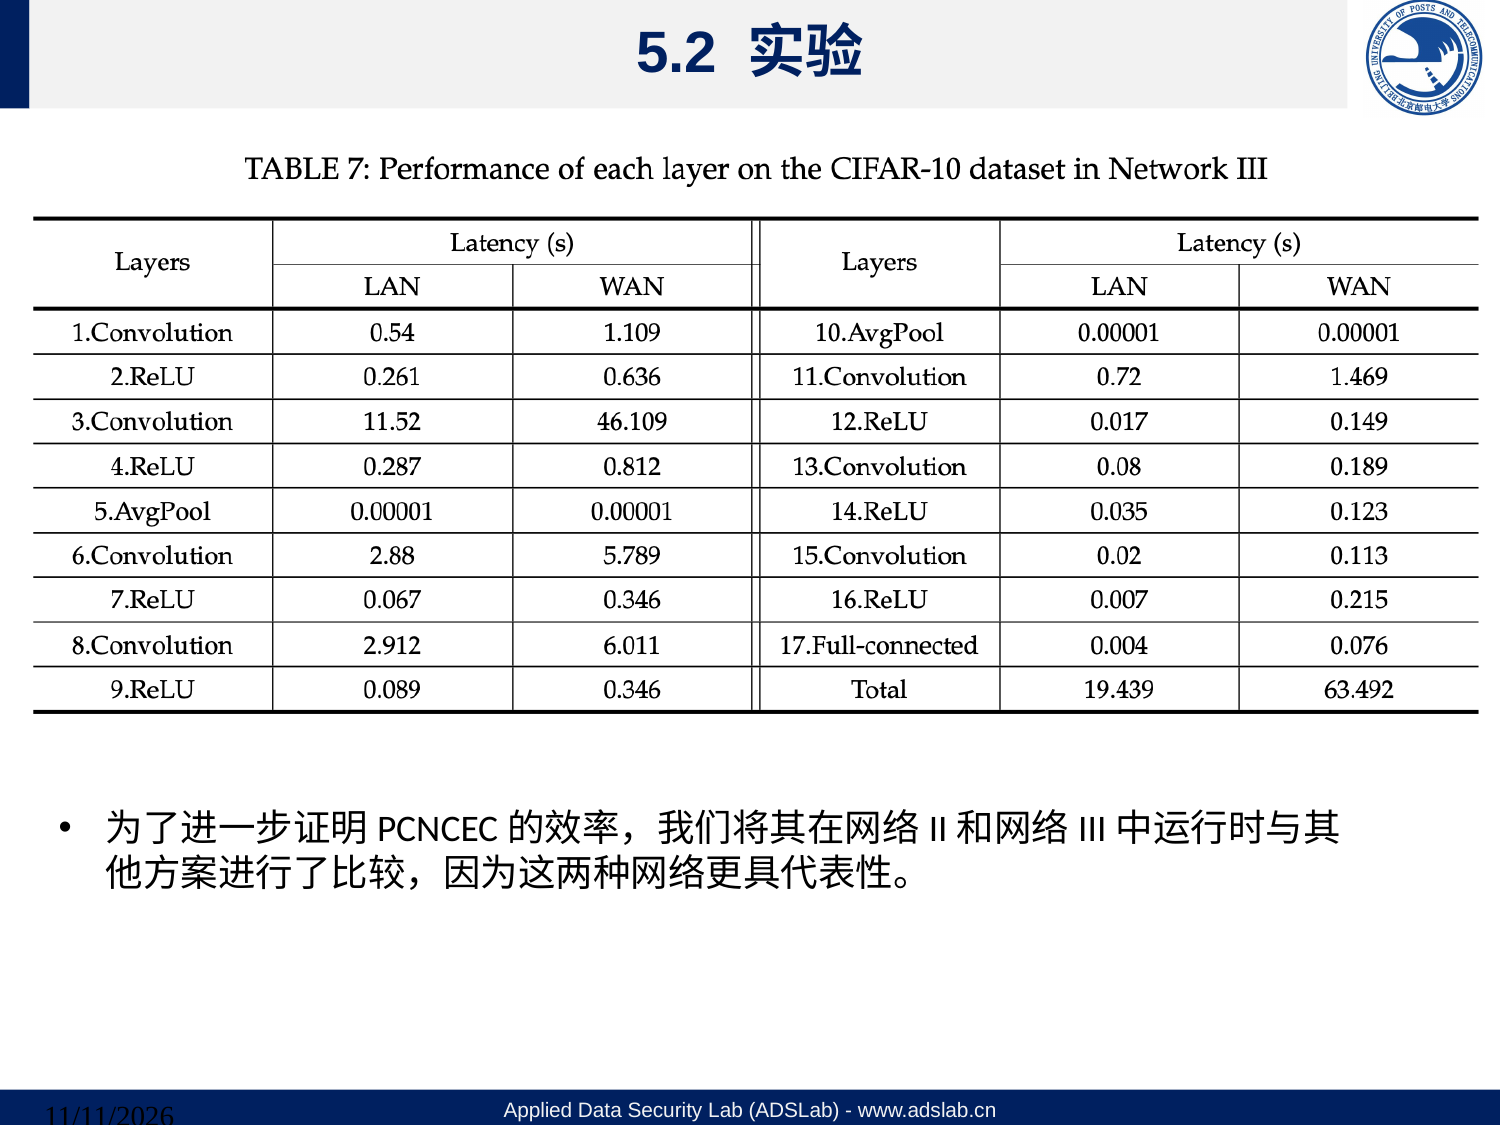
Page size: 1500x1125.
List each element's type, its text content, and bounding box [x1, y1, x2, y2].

picture [1363, 0, 1485, 118]
text_box 为了进一步证明PCNCEC的效率，我们将其在网络II和网络III中运行时与其他方案进行了比较，因为这两种网络更具代表性。 [43, 796, 1383, 902]
picture [12, 145, 1488, 725]
slide_number [1234, 1089, 1471, 1125]
slide_number [29, 1089, 266, 1125]
title 5.2 实验 [117, 0, 1383, 100]
footer Applied Data Security Lab (ADSLab) - www.adslab.cn [336, 1089, 1164, 1125]
